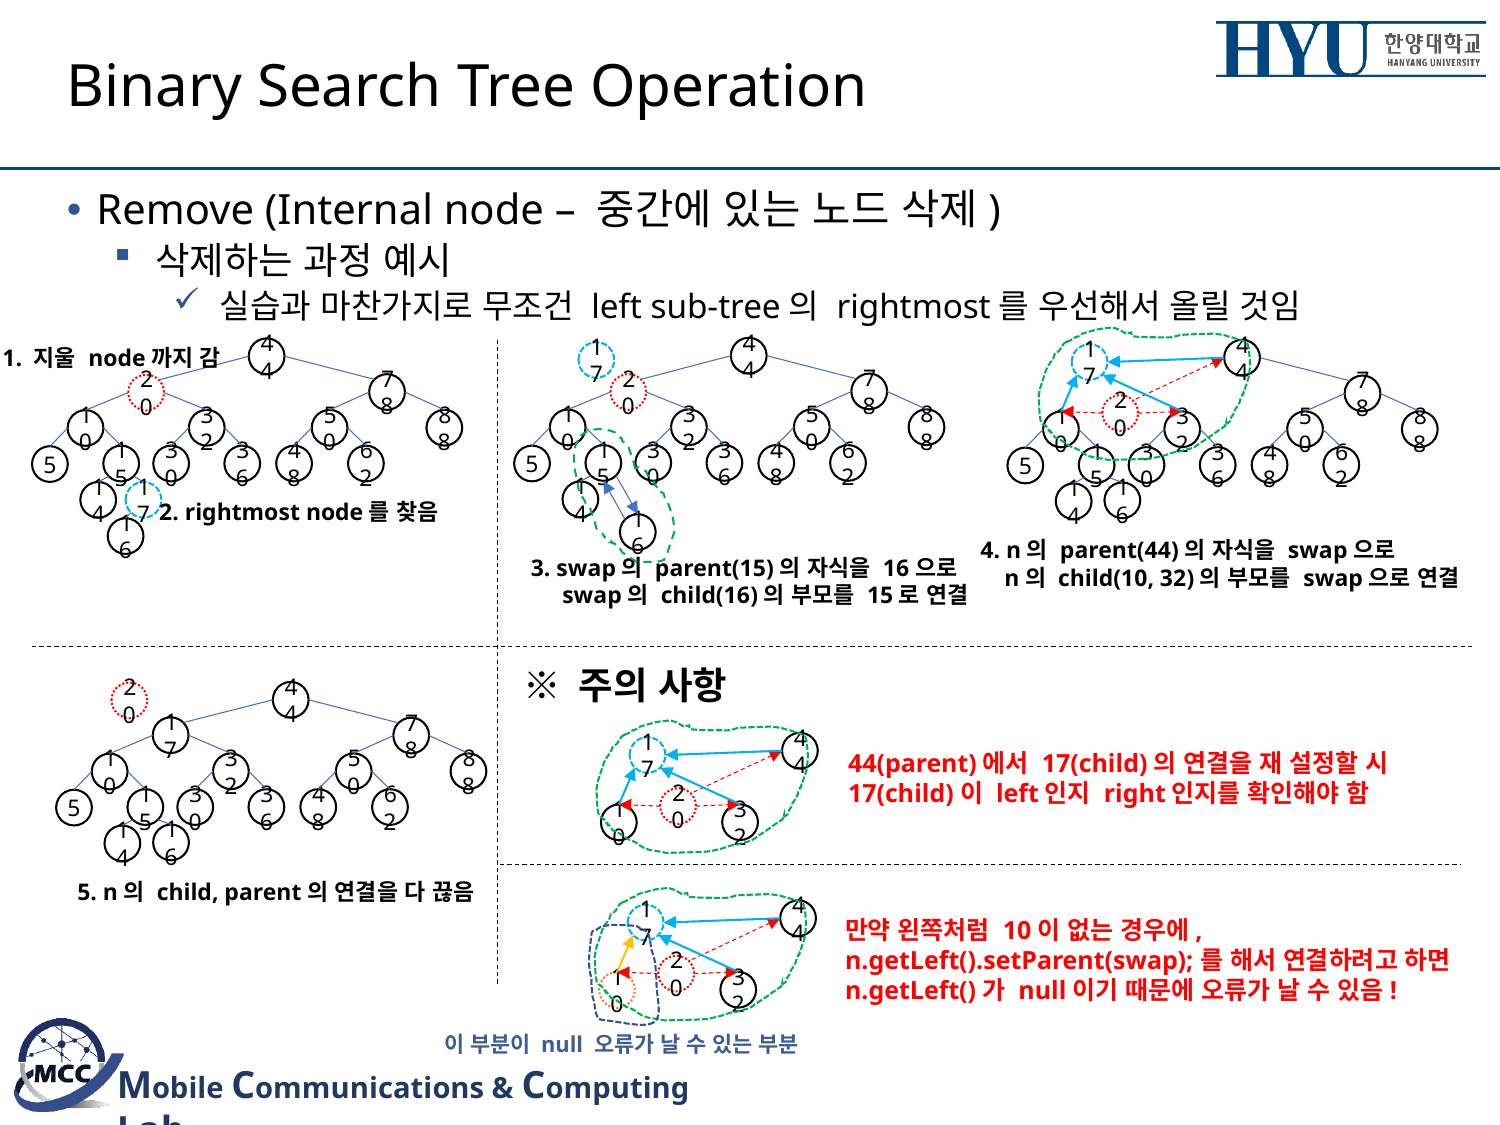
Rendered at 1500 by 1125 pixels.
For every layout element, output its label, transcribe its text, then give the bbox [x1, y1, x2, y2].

title Binary Search Tree Operation [51, 21, 1449, 155]
text_box 5. n의 child, parent의 연결을 다 끊음 [62, 869, 490, 912]
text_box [514, 337, 945, 563]
text_box ※ 주의 사항 [509, 654, 743, 715]
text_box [1007, 327, 1438, 520]
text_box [596, 720, 818, 853]
text_box 1. 지울 node까지 감 [0, 335, 237, 379]
list Remove (Internal node – 중간에 있는 노드 삭제) 삭제하는 과정 예시 실습과 마찬가지로 무조건 left sub-tree의 rightmost를 우선해서 올릴 것임 [51, 647, 1449, 997]
picture [1449, 21, 1486, 77]
text_box 이 부분이 null 오류가 날 수 있는 부분 [429, 1023, 814, 1065]
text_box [32, 338, 463, 554]
text_box 3. swap의 parent(15)의 자식을 16으로 swap의 child(16)의 부모를 15로 연결 [516, 545, 984, 616]
text_box 44(parent)에서 17(child)의 연결을 재 설정할 시 17(child)이 left인지 right인지를 확인해야 함 [833, 740, 1404, 815]
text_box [594, 887, 816, 1021]
text_box [587, 929, 594, 1002]
text_box 4. n의 parent(44)의 자식을 swap으로 n의 child(10, 32)의 부모를 swap으로 연결 [965, 528, 1475, 599]
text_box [56, 681, 487, 862]
list Remove (Internal node – 중간에 있는 노드 삭제) 삭제하는 과정 예시 실습과 마찬가지로 무조건 left sub-tree의 rightmost를 우선해서 올릴 것임 [51, 181, 1449, 646]
picture [14, 1018, 124, 1112]
text_box 만약 왼쪽처럼 10이 없는 경우에, n.getLeft().setParent(swap);를 해서 연결하려고 하면 n.getLeft()가 null이기 때문에 오류가 날 수 있음! [830, 907, 1467, 1013]
